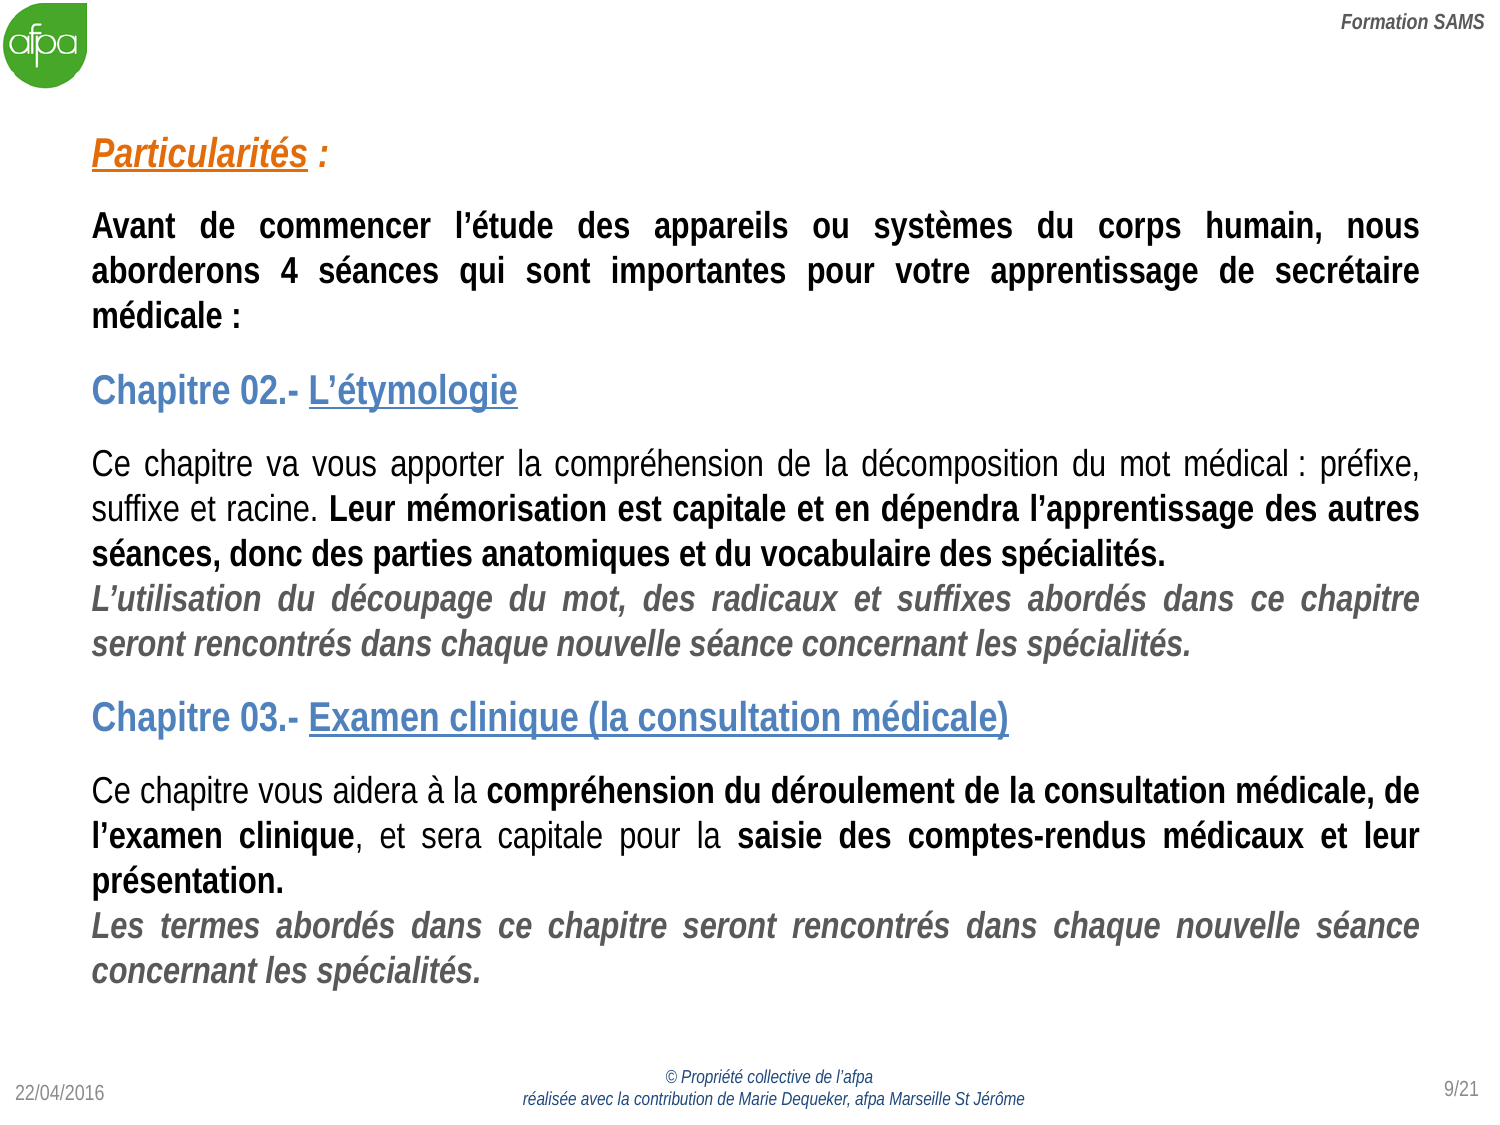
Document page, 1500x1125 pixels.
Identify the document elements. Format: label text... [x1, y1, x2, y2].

text_box Particularités : Avant de commencer l’étude des appareils ou systèmes du corps humain, nous aborderons 4 séances qui sont importantes pour votre apprentissage de secrétaire médicale : Chapitre 02.- L’étymologie Ce chapitre va vous apporter la compréhension de la décomposition du mot médical : préfixe, suffixe et racine. Leur mémorisation est capitale et en dépendra l’apprentissage des autres séances, donc des parties anatomiques et du vocabulaire des spécialités. L’utilisation du découpage du mot, des radicaux et suffixes abordés dans ce chapitre seront rencontrés dans chaque nouvelle séance concernant les spécialités. Chapitre 03.- Examen clinique (la consultation médicale) Ce chapitre vous aidera à la compréhension du déroulement de la consultation médicale, de l’examen clinique, et sera capitale pour la saisie des comptes-rendus médicaux et leur présentation. Les termes abordés dans ce chapitre seront rencontrés dans chaque nouvelle séance concernant les spécialités. [76, 117, 1436, 999]
picture [0, 0, 90, 90]
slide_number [0, 1070, 183, 1114]
slide_number 9/21 [1411, 1057, 1495, 1118]
